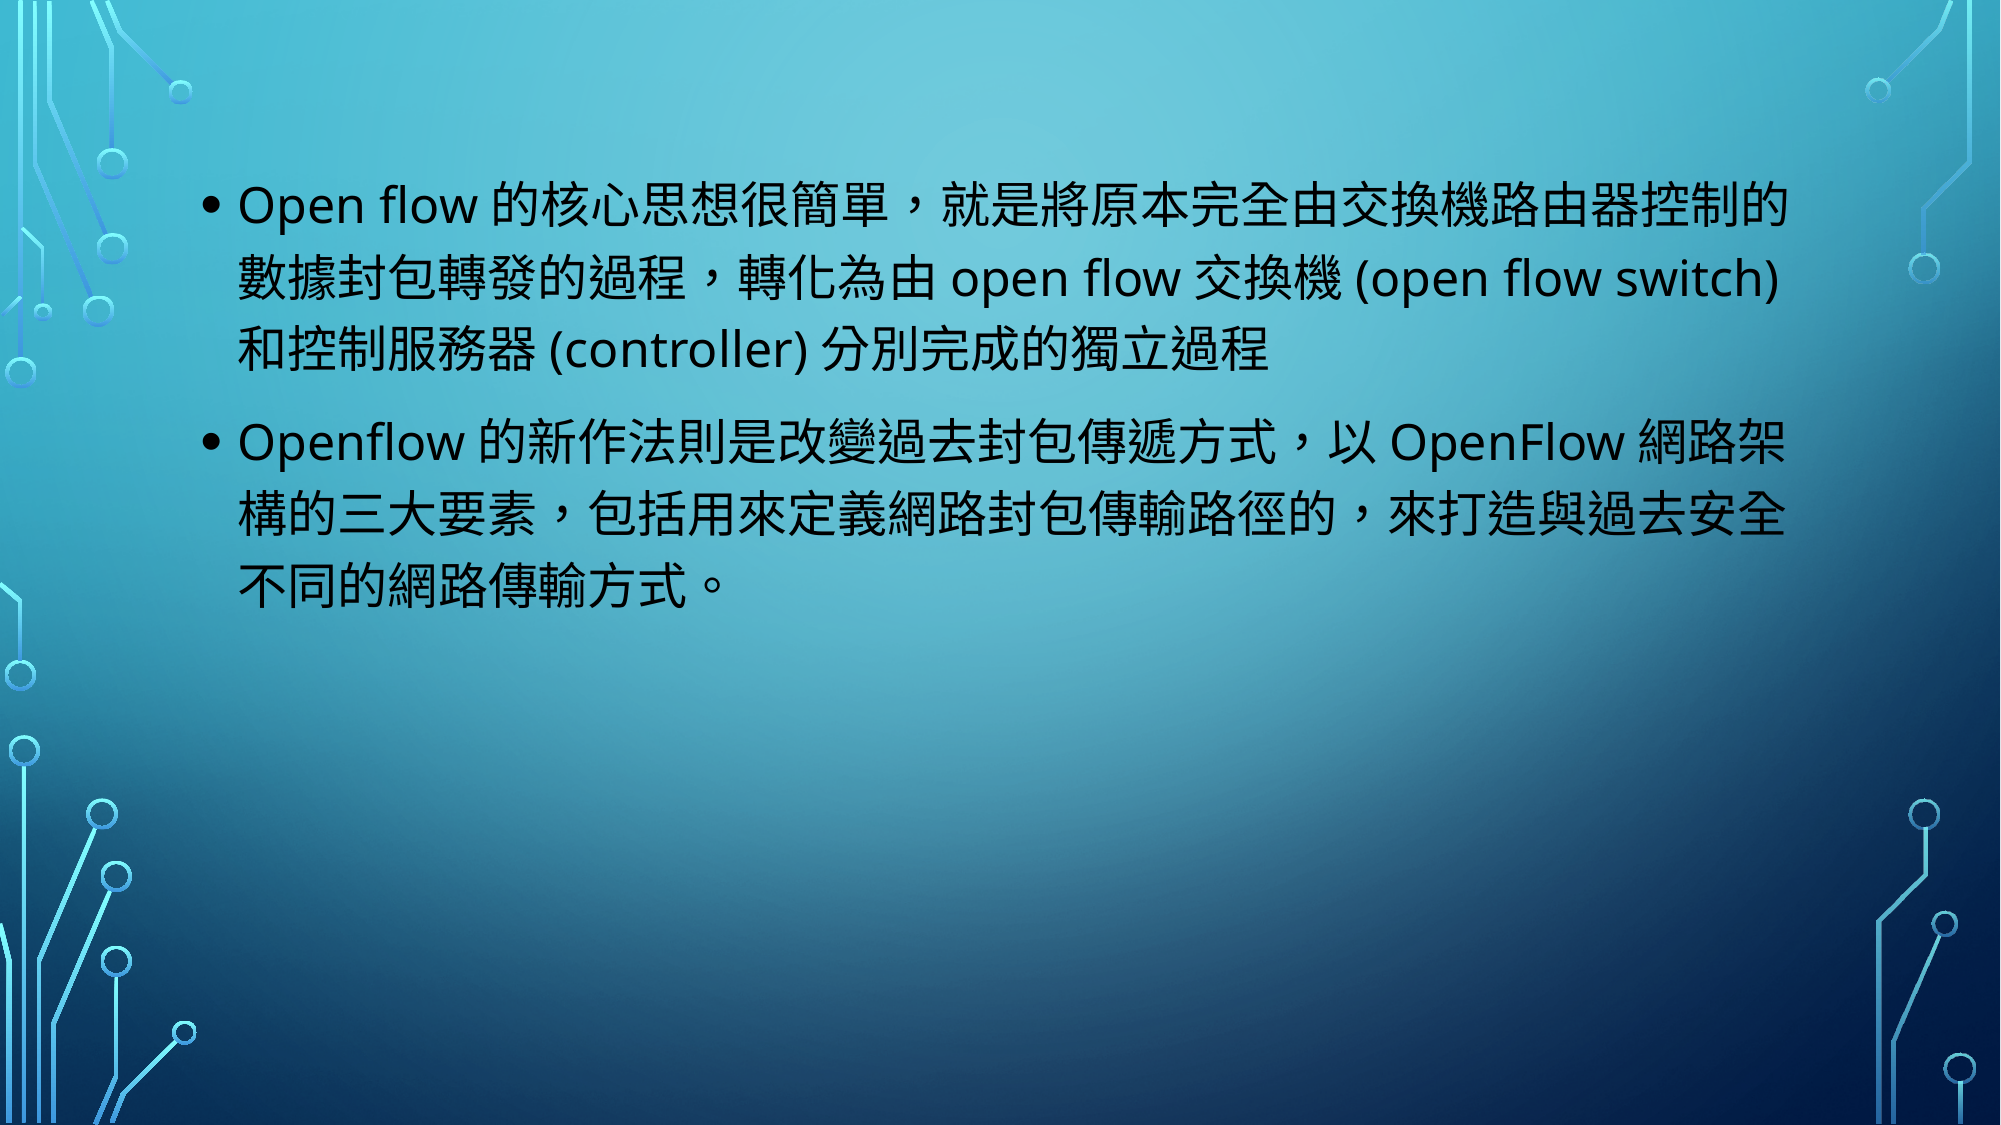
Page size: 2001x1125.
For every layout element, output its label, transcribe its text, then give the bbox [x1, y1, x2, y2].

list Open flow的核心思想很簡單，就是將原本完全由交換機路由器控制的數據封包轉發的過程，轉化為由open flow交換機(open flow switch)和控制服務器(controller)分別完成的獨立過程 Openflow的新作法則是改變過去封包傳遞方式，以OpenFlow網路架構的三大要素，包括用來定義網路封包傳輸路徑的，來打造與過去安全不同的網路傳輸方式。 [185, 154, 1811, 878]
